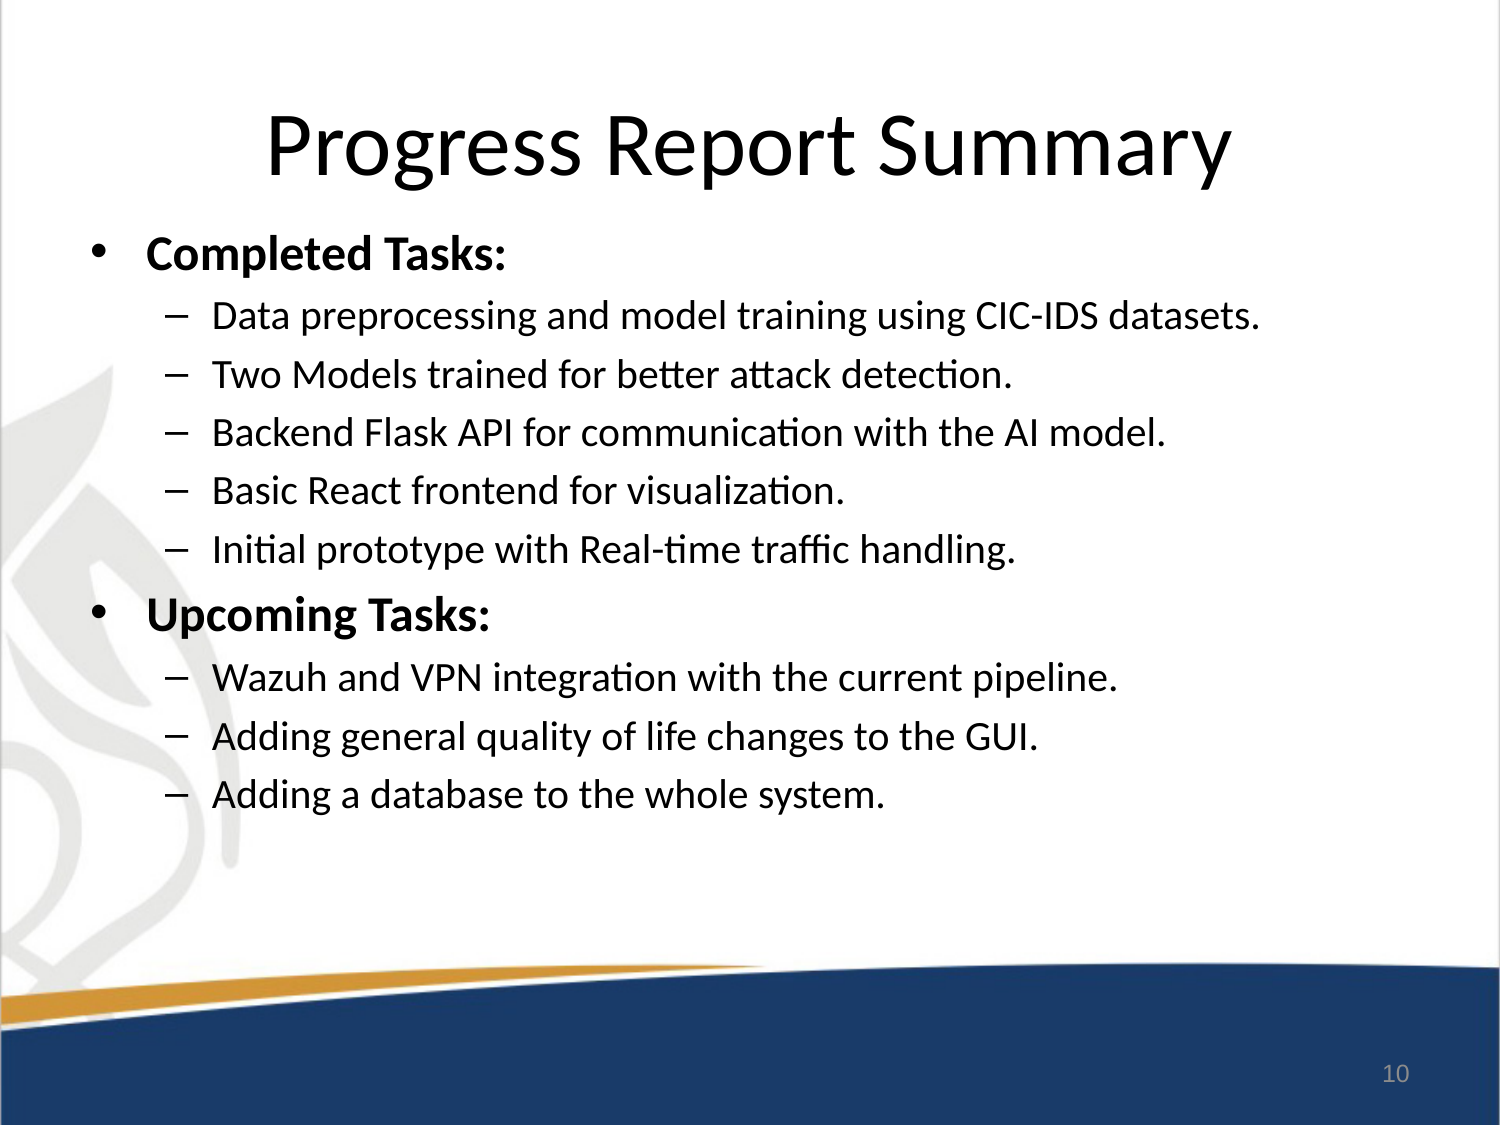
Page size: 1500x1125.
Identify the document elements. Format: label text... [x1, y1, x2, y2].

list Completed Tasks: Data preprocessing and model training using CIC-IDS datasets. Two Models trained for better attack detection. Backend Flask API for communication with the AI model. Basic React frontend for visualization. Initial prototype with Real-time traffic handling. Upcoming Tasks: Wazuh and VPN integration with the current pipeline. Adding general quality of life changes to the GUI. Adding a database to the whole system. [75, 212, 1400, 942]
picture [0, 0, 1500, 1125]
slide_number 10 [1074, 1042, 1425, 1103]
title Progress Report Summary [75, 45, 1425, 233]
